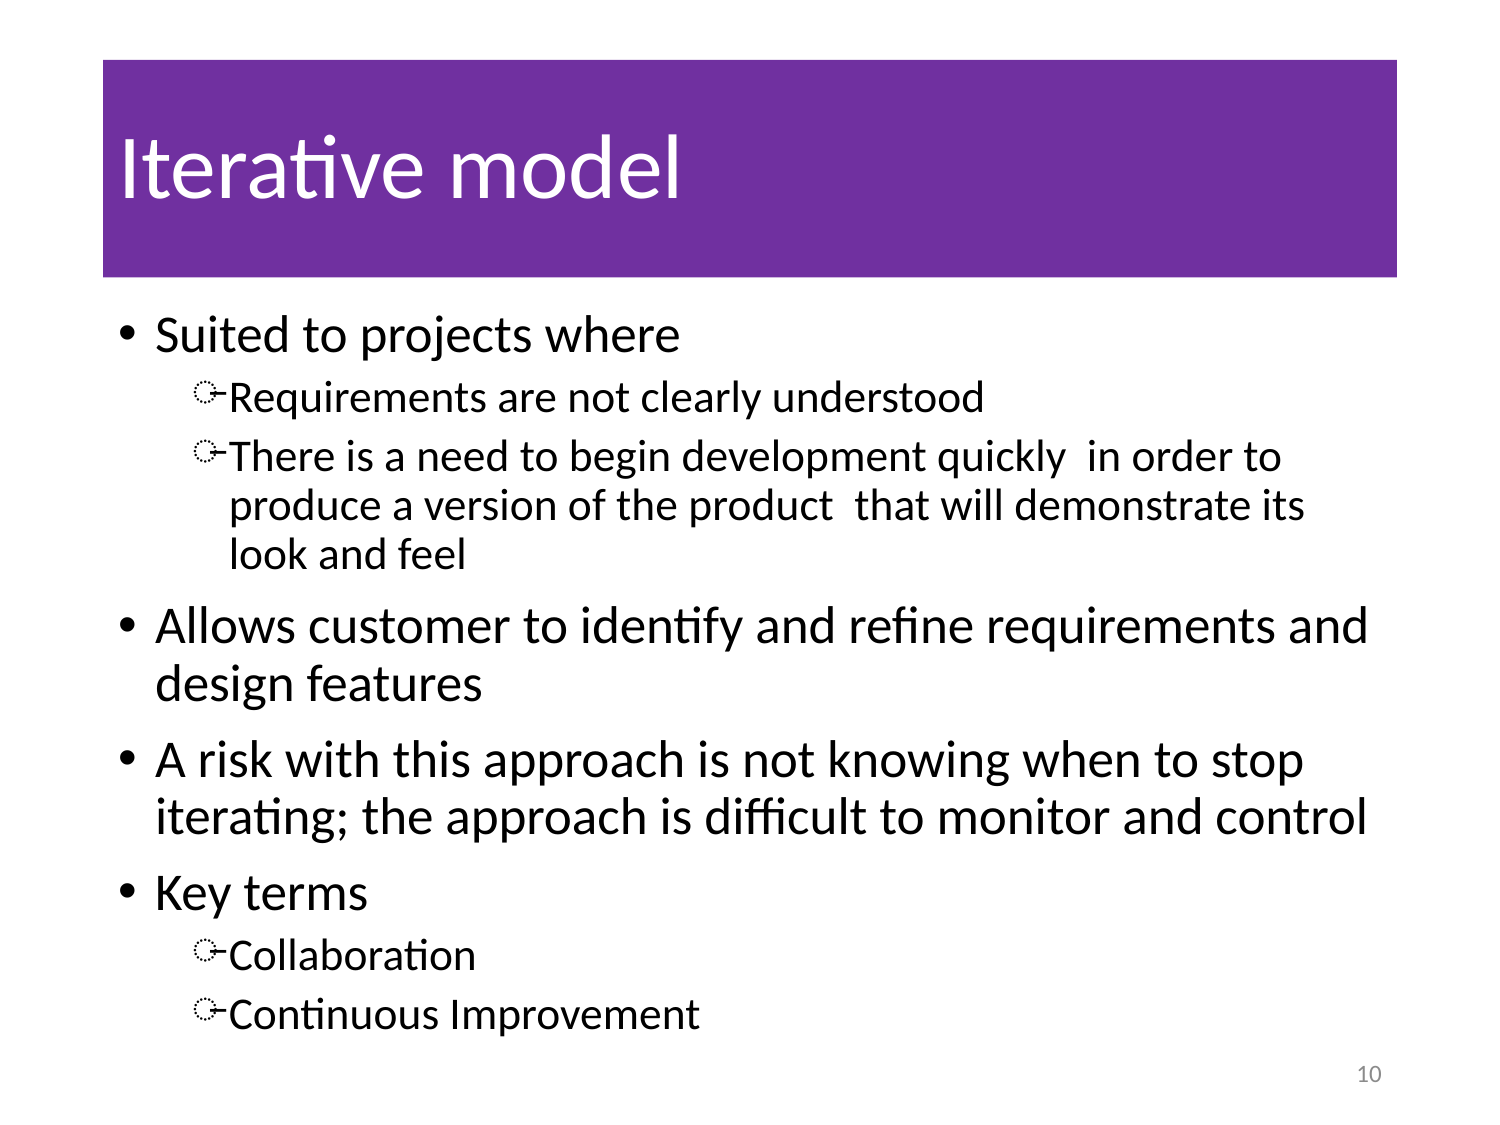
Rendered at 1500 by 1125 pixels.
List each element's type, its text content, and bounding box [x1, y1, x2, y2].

list Suited to projects where Requirements are not clearly understood There is a need to begin development quickly in order to produce a version of the product that will demonstrate its look and feel Allows customer to identify and refine requirements and design features A risk with this approach is not knowing when to stop iterating; the approach is difficult to monitor and control Key terms Collaboration Continuous Improvement [103, 299, 1397, 1088]
title Iterative model [103, 59, 1397, 278]
slide_number 10 [1059, 1042, 1397, 1103]
